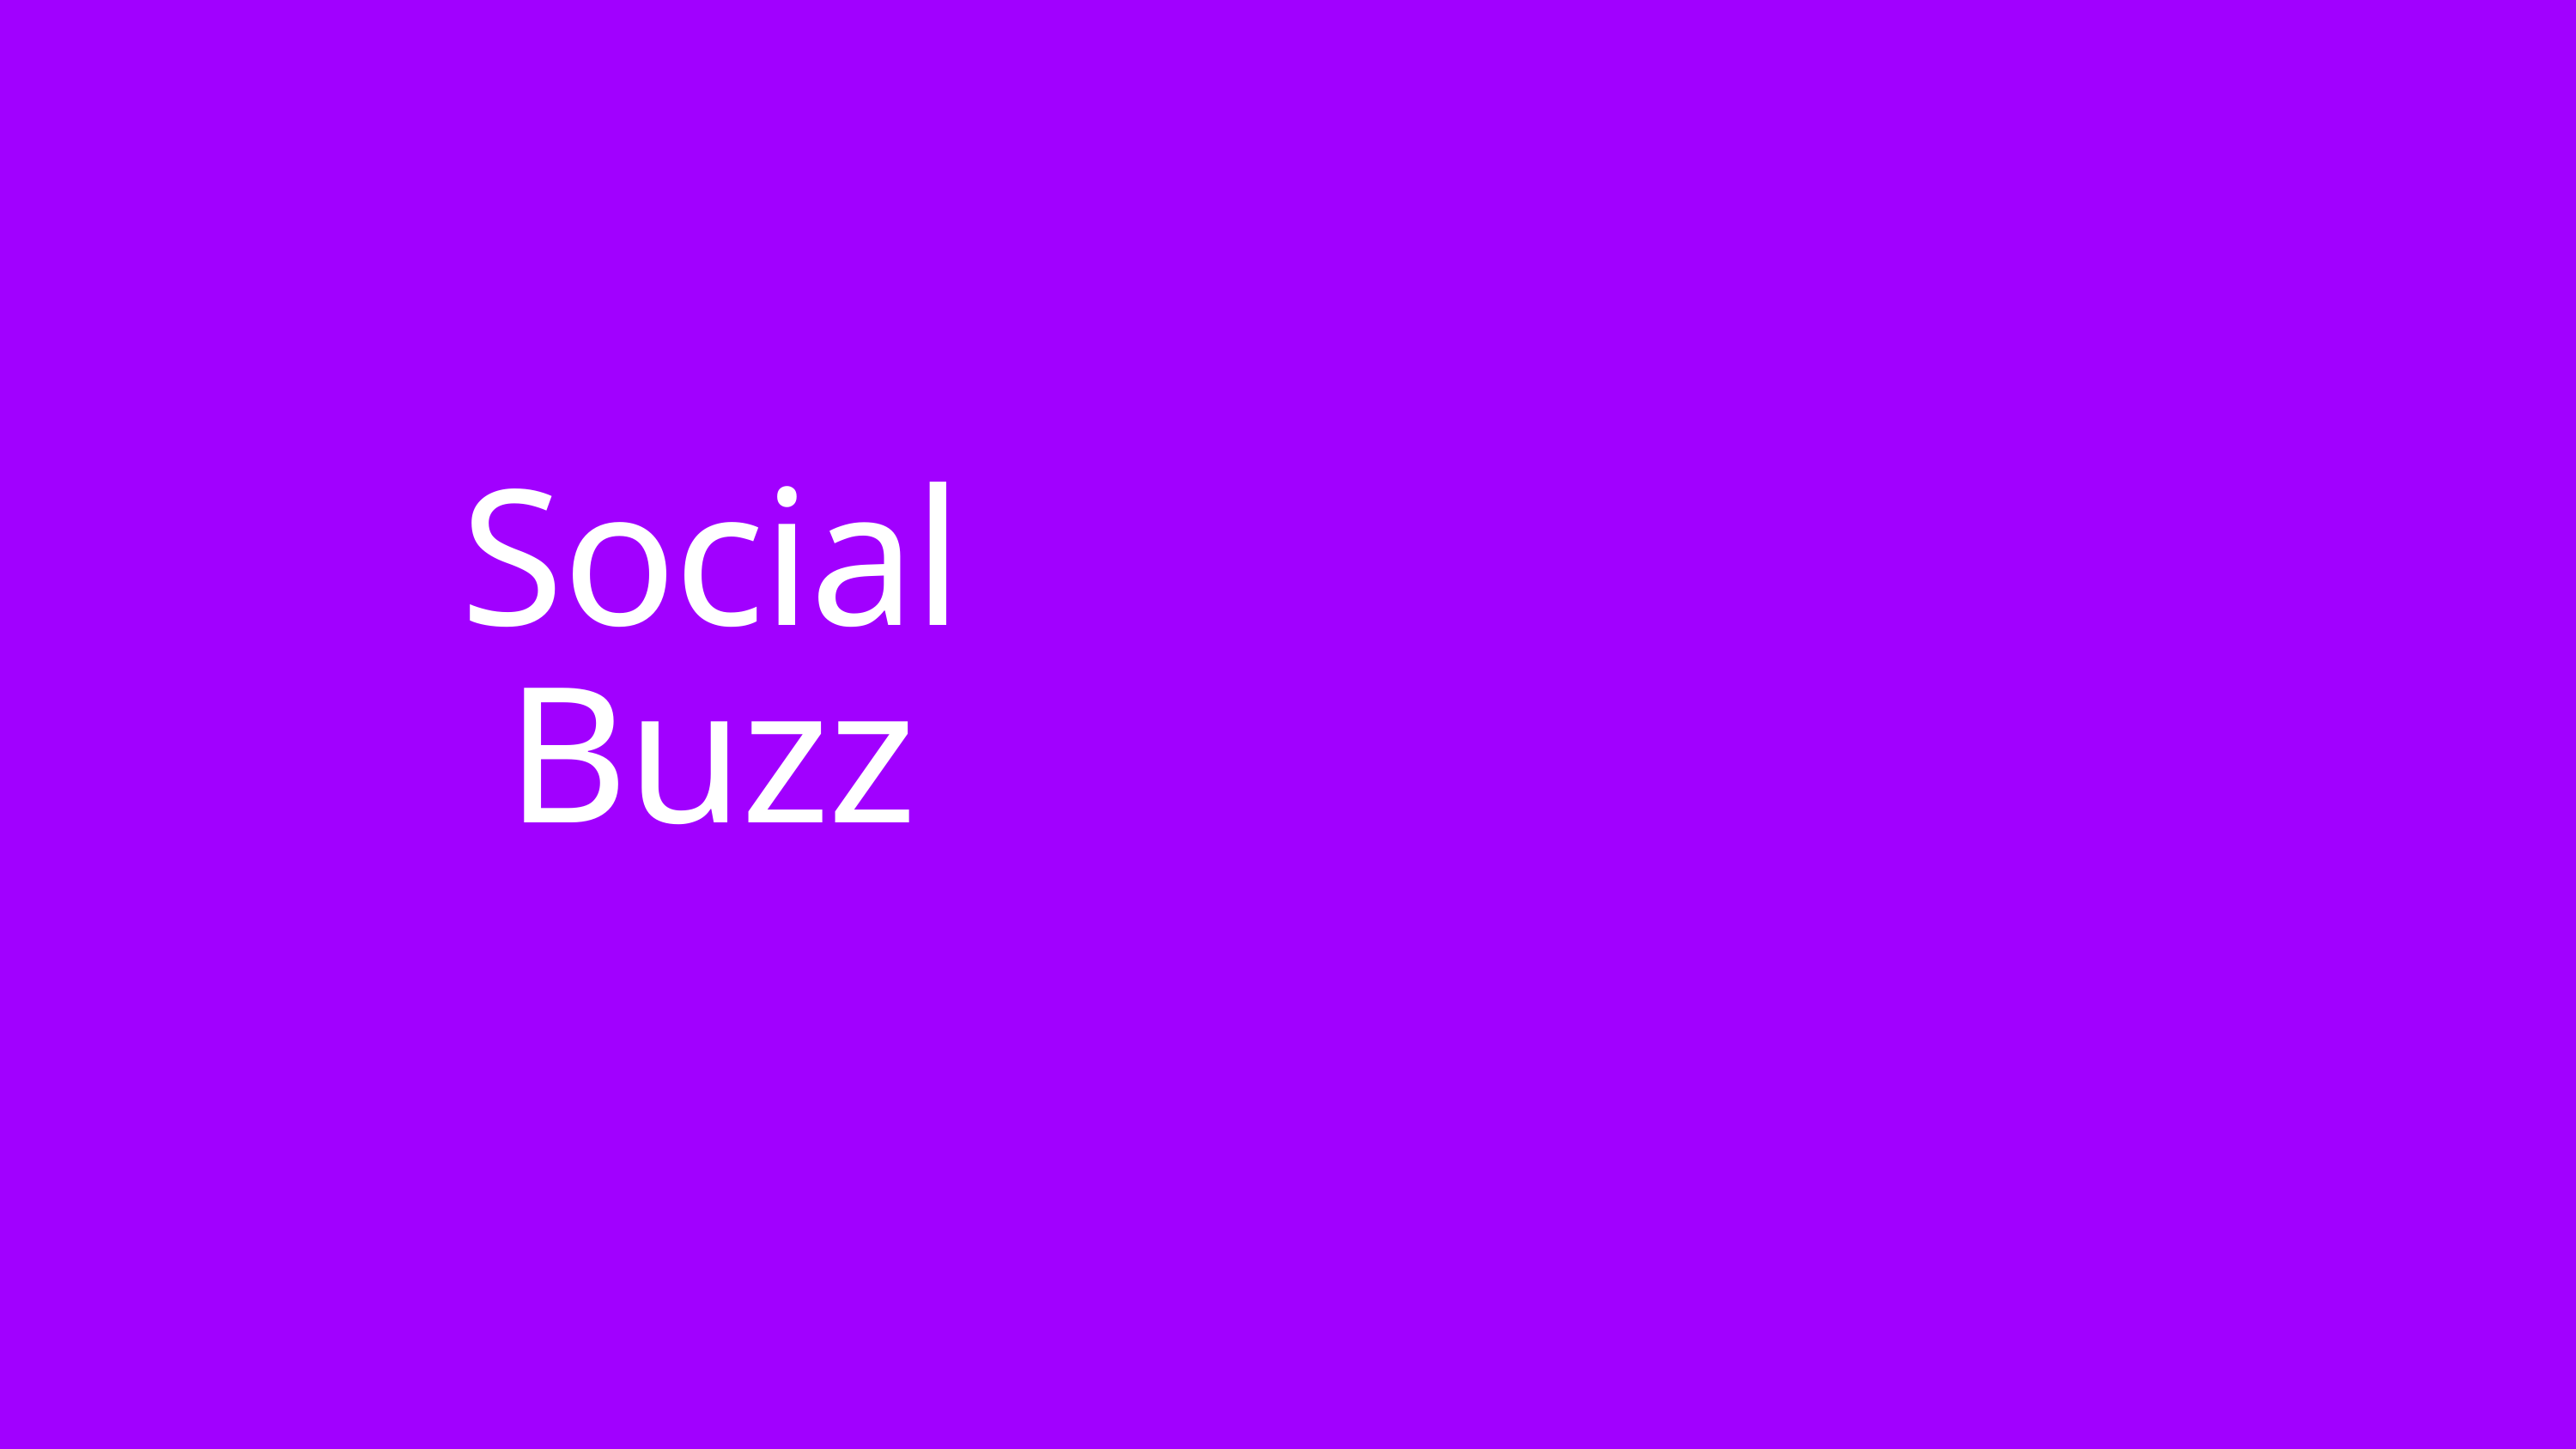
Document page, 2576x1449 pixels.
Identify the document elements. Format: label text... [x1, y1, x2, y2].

text_box Social Buzz [325, 465, 1098, 861]
